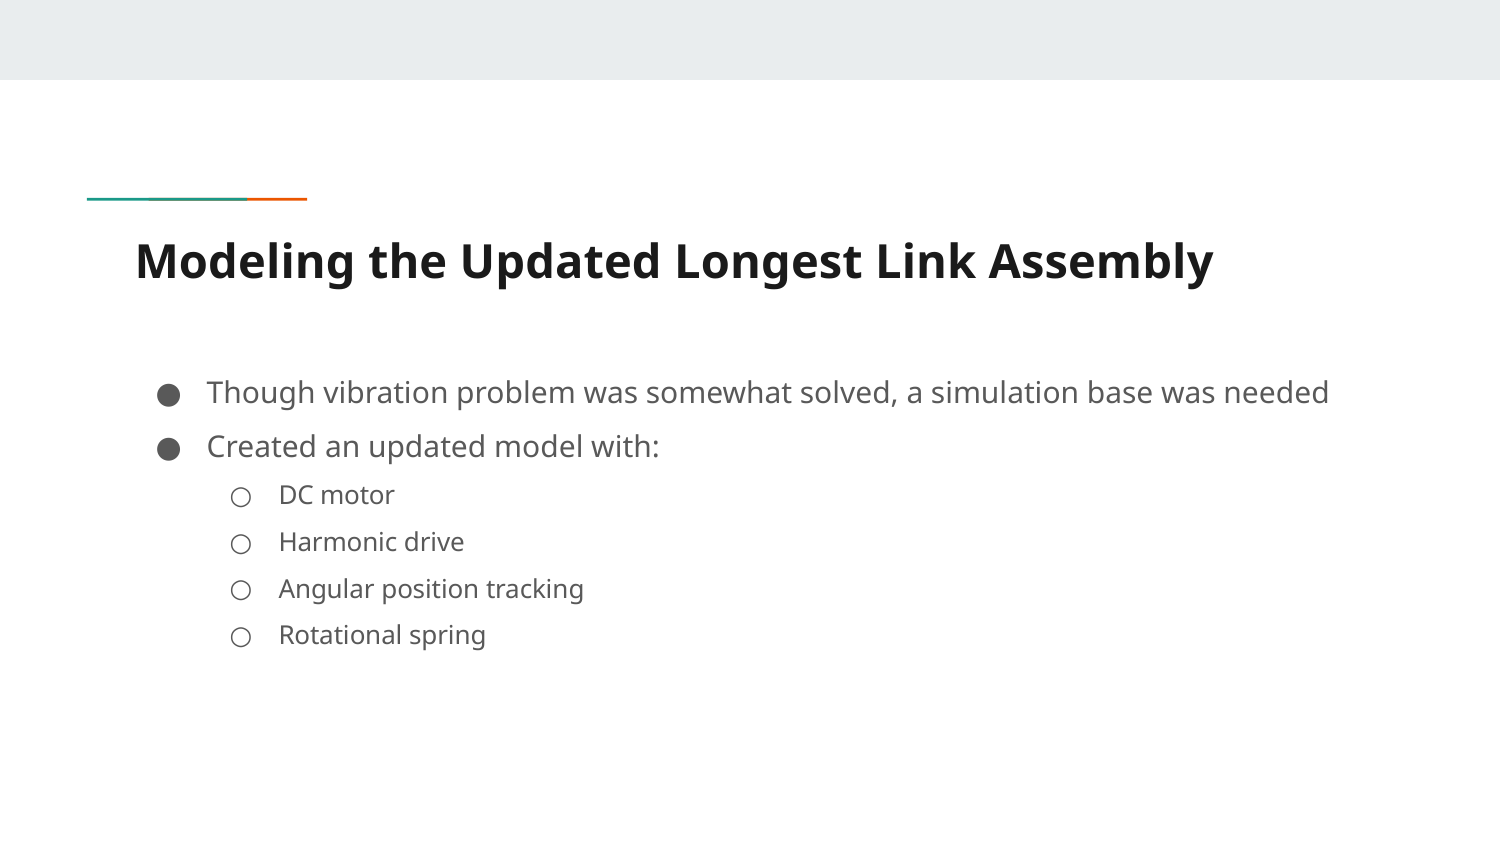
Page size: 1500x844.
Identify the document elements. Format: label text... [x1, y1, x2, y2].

list Though vibration problem was somewhat solved, a simulation base was needed Created an updated model with: DC motor Harmonic drive Angular position tracking Rotational spring [119, 341, 1381, 712]
title Modeling the Updated Longest Link Assembly [119, 216, 1381, 305]
